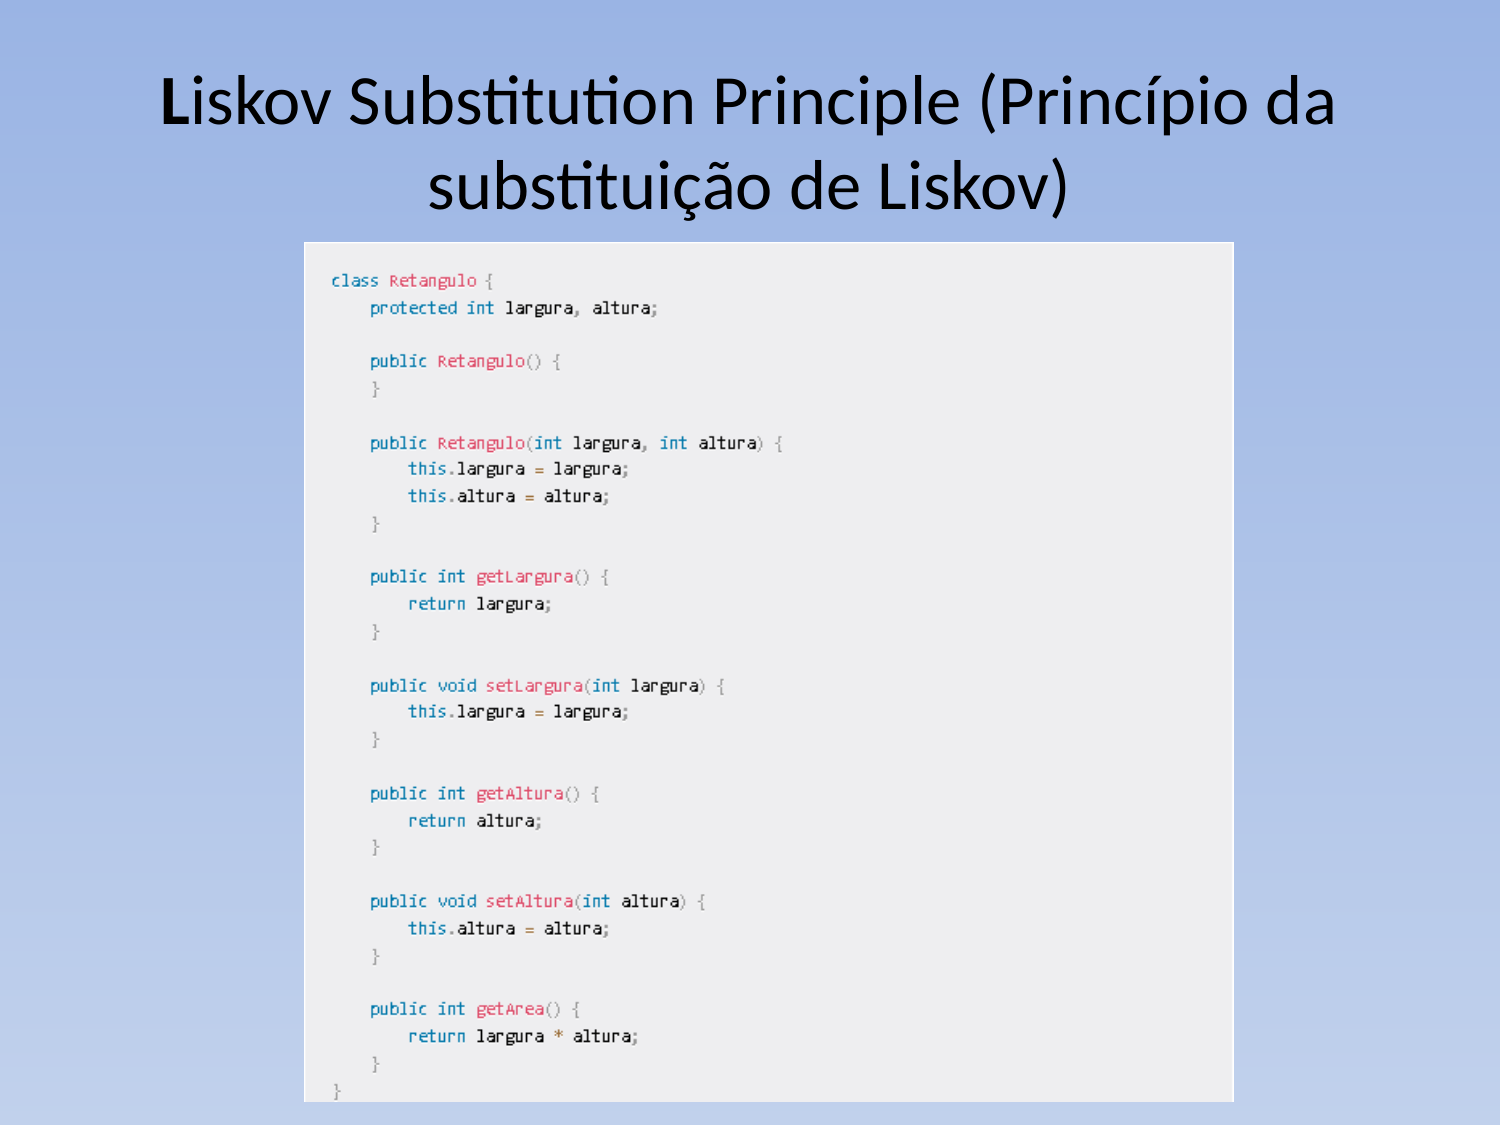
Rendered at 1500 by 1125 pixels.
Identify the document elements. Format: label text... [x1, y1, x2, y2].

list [304, 241, 1234, 1102]
title Liskov Substitution Principle (Princípio da substituição de Liskov) [75, 45, 1425, 233]
